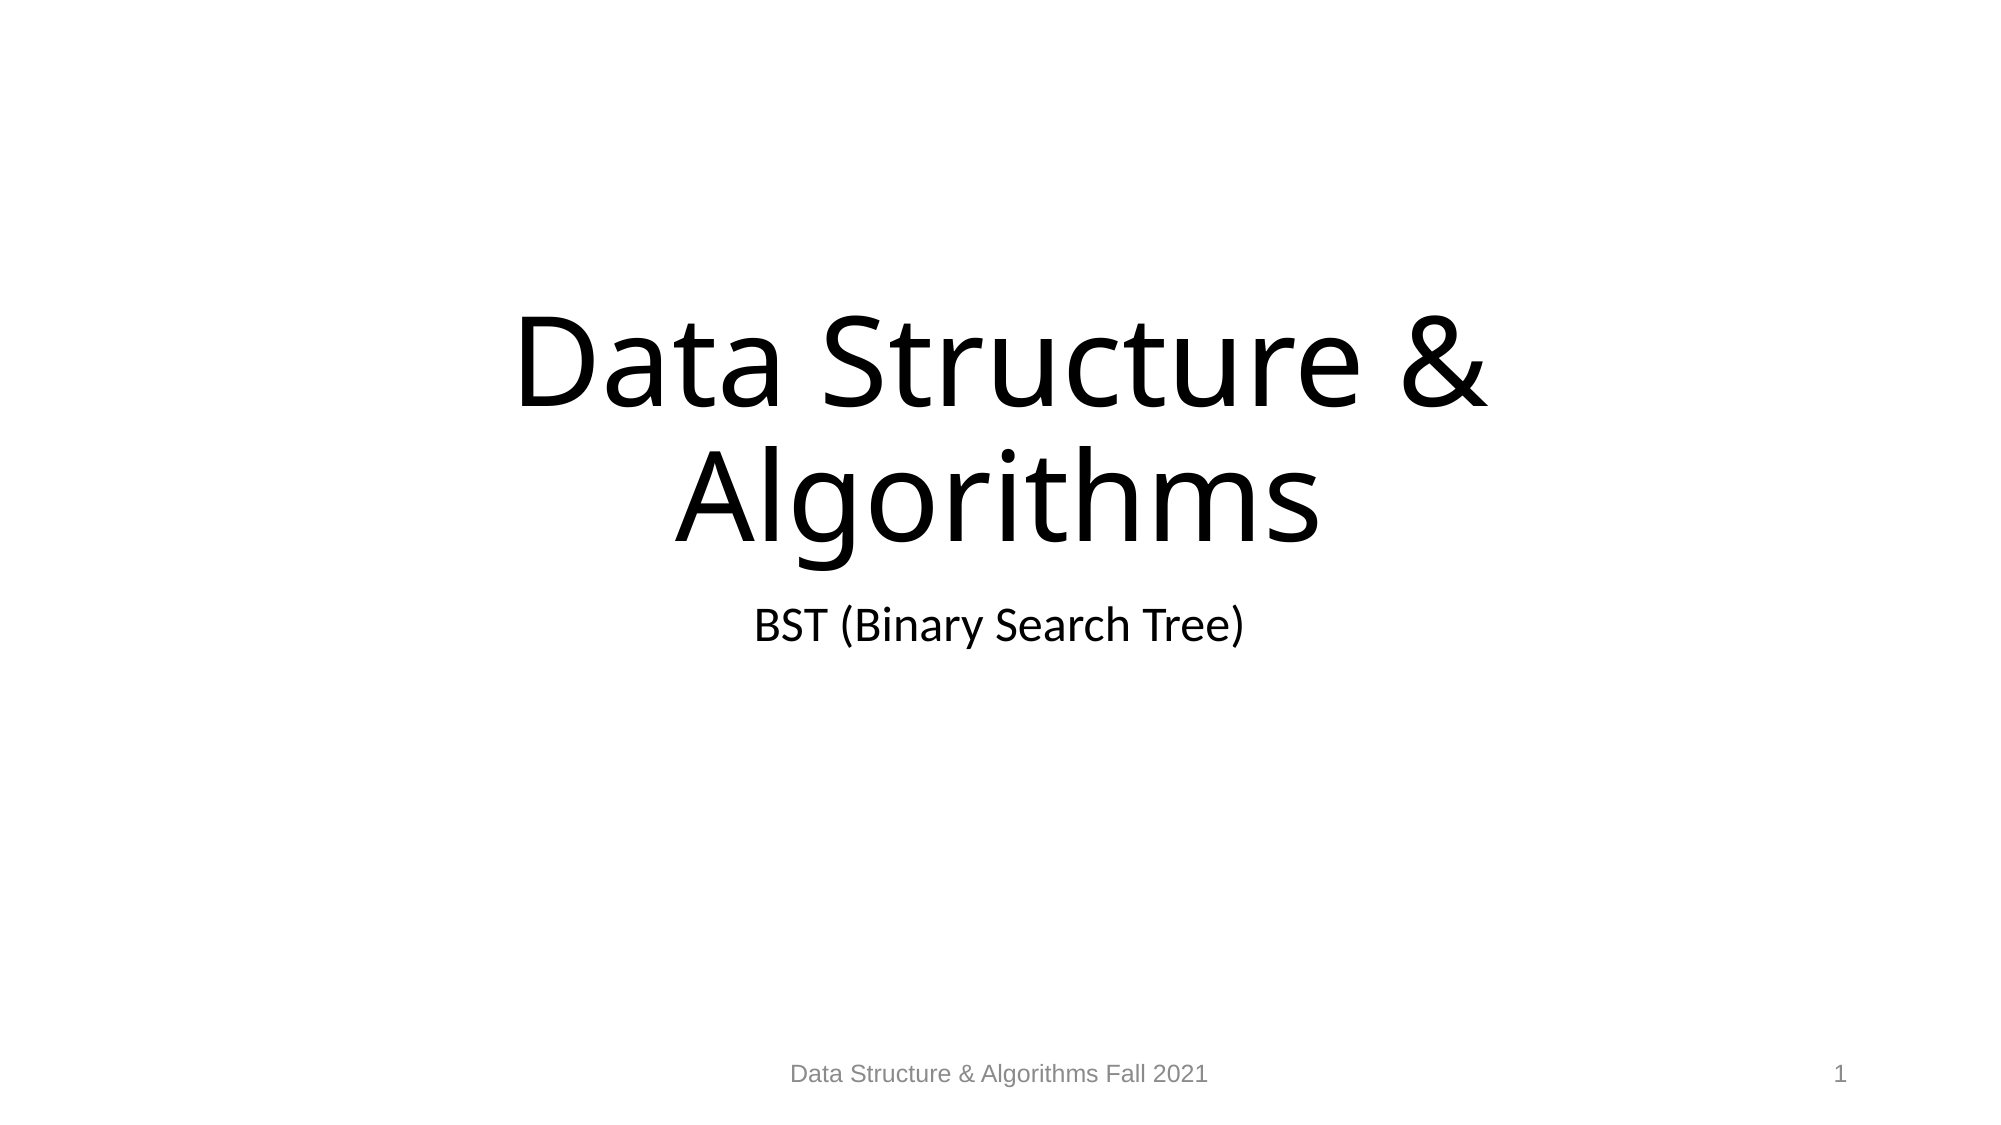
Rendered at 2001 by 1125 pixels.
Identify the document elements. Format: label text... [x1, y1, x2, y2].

title Data Structure & Algorithms [249, 184, 1750, 576]
slide_number 1 [1412, 1042, 1863, 1103]
footer Data Structure & Algorithms Fall 2021 [662, 1042, 1338, 1103]
subtitle BST (Binary Search Tree) [249, 590, 1750, 863]
